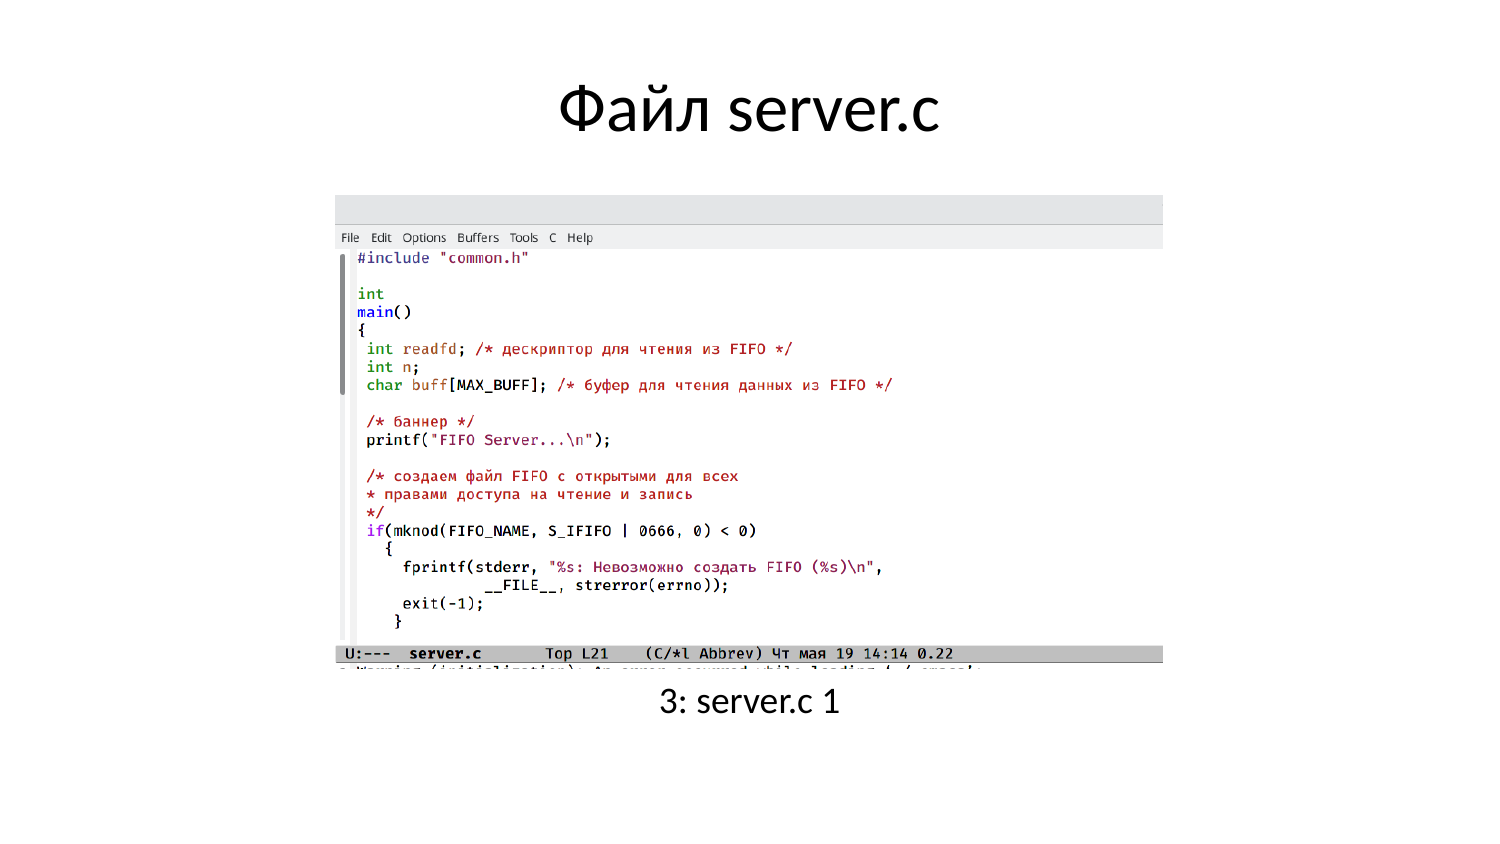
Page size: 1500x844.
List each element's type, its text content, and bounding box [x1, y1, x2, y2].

text_box 3: server.c 1 [74, 668, 1425, 753]
picture [335, 195, 1163, 669]
title Файл server.c [75, 33, 1425, 175]
